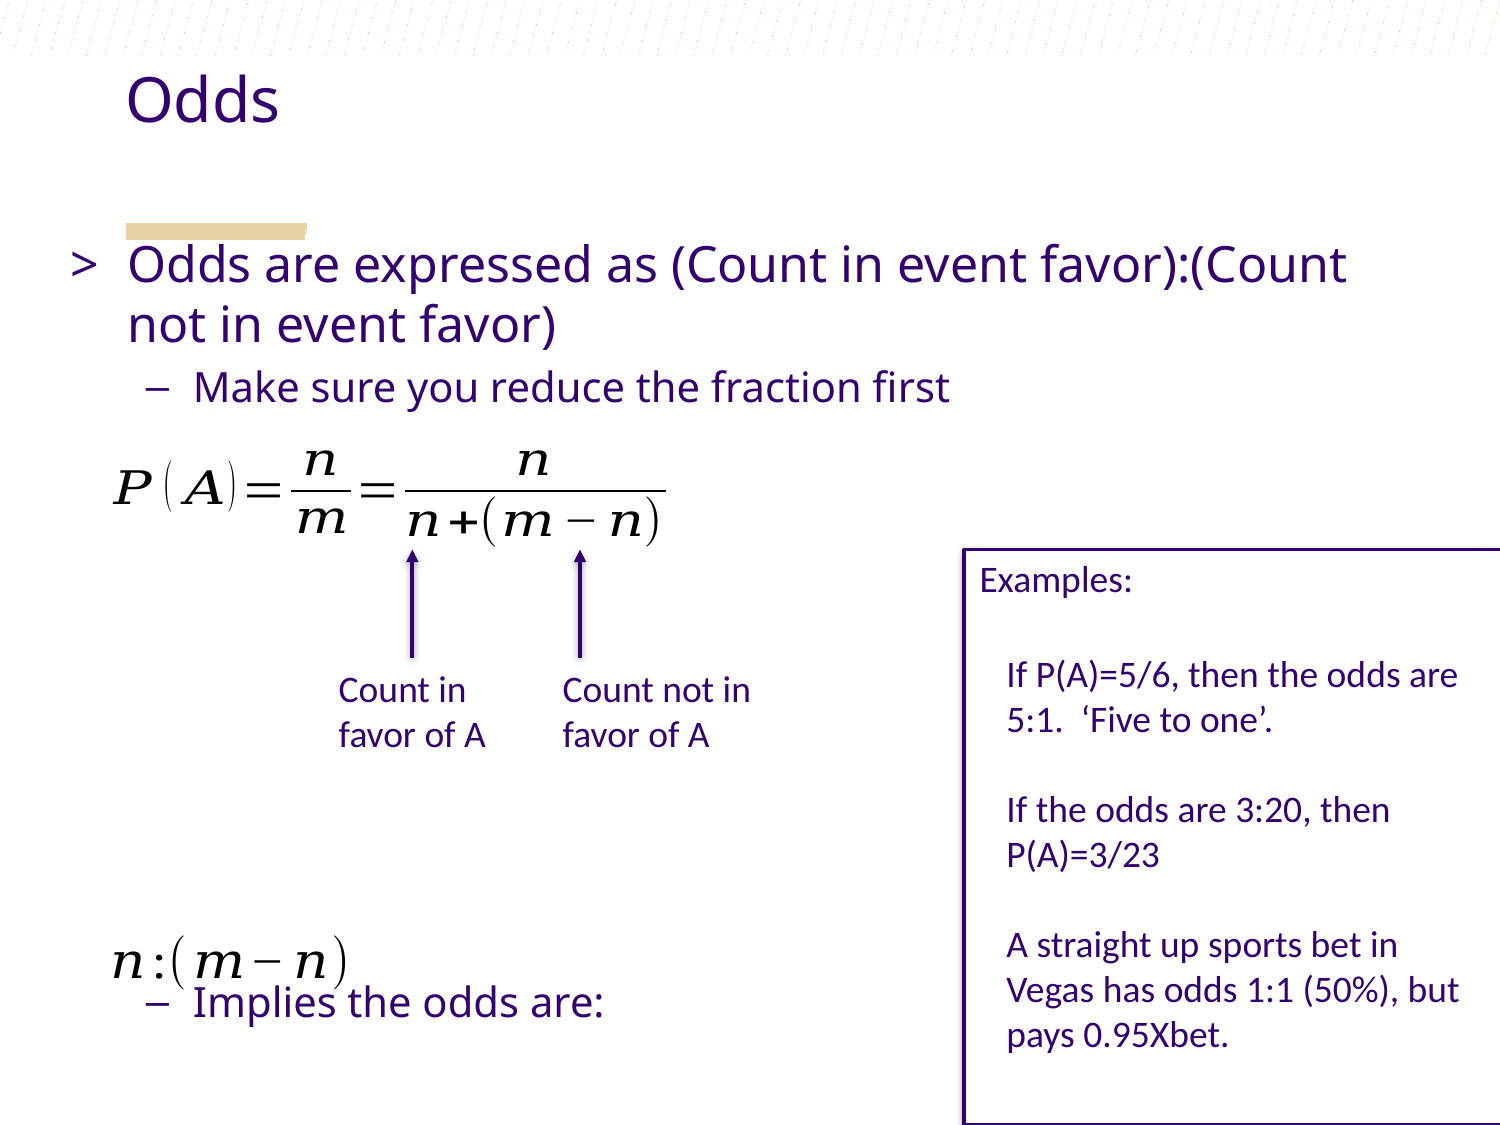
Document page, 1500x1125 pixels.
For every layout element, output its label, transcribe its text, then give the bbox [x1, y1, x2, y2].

text_box Count in favor of A [323, 657, 501, 763]
text_box If P(A)=5/6, then the odds are 5:1. ‘Five to one’. If the odds are 3:20, then P(A)=3/23 A straight up sports bet in Vegas has odds 1:1 (50%), but pays 0.95Xbet. [991, 642, 1475, 1063]
text_box Examples: [964, 547, 1149, 608]
picture [0, 0, 1500, 56]
list Odds are expressed as (Count in event favor):(Count not in event favor) Make sure you reduce the fraction first Implies the odds are: [56, 225, 1401, 592]
text_box Count not in favor of A [547, 657, 767, 763]
list Odds [110, 60, 1453, 224]
text_box [963, 549, 1500, 1125]
